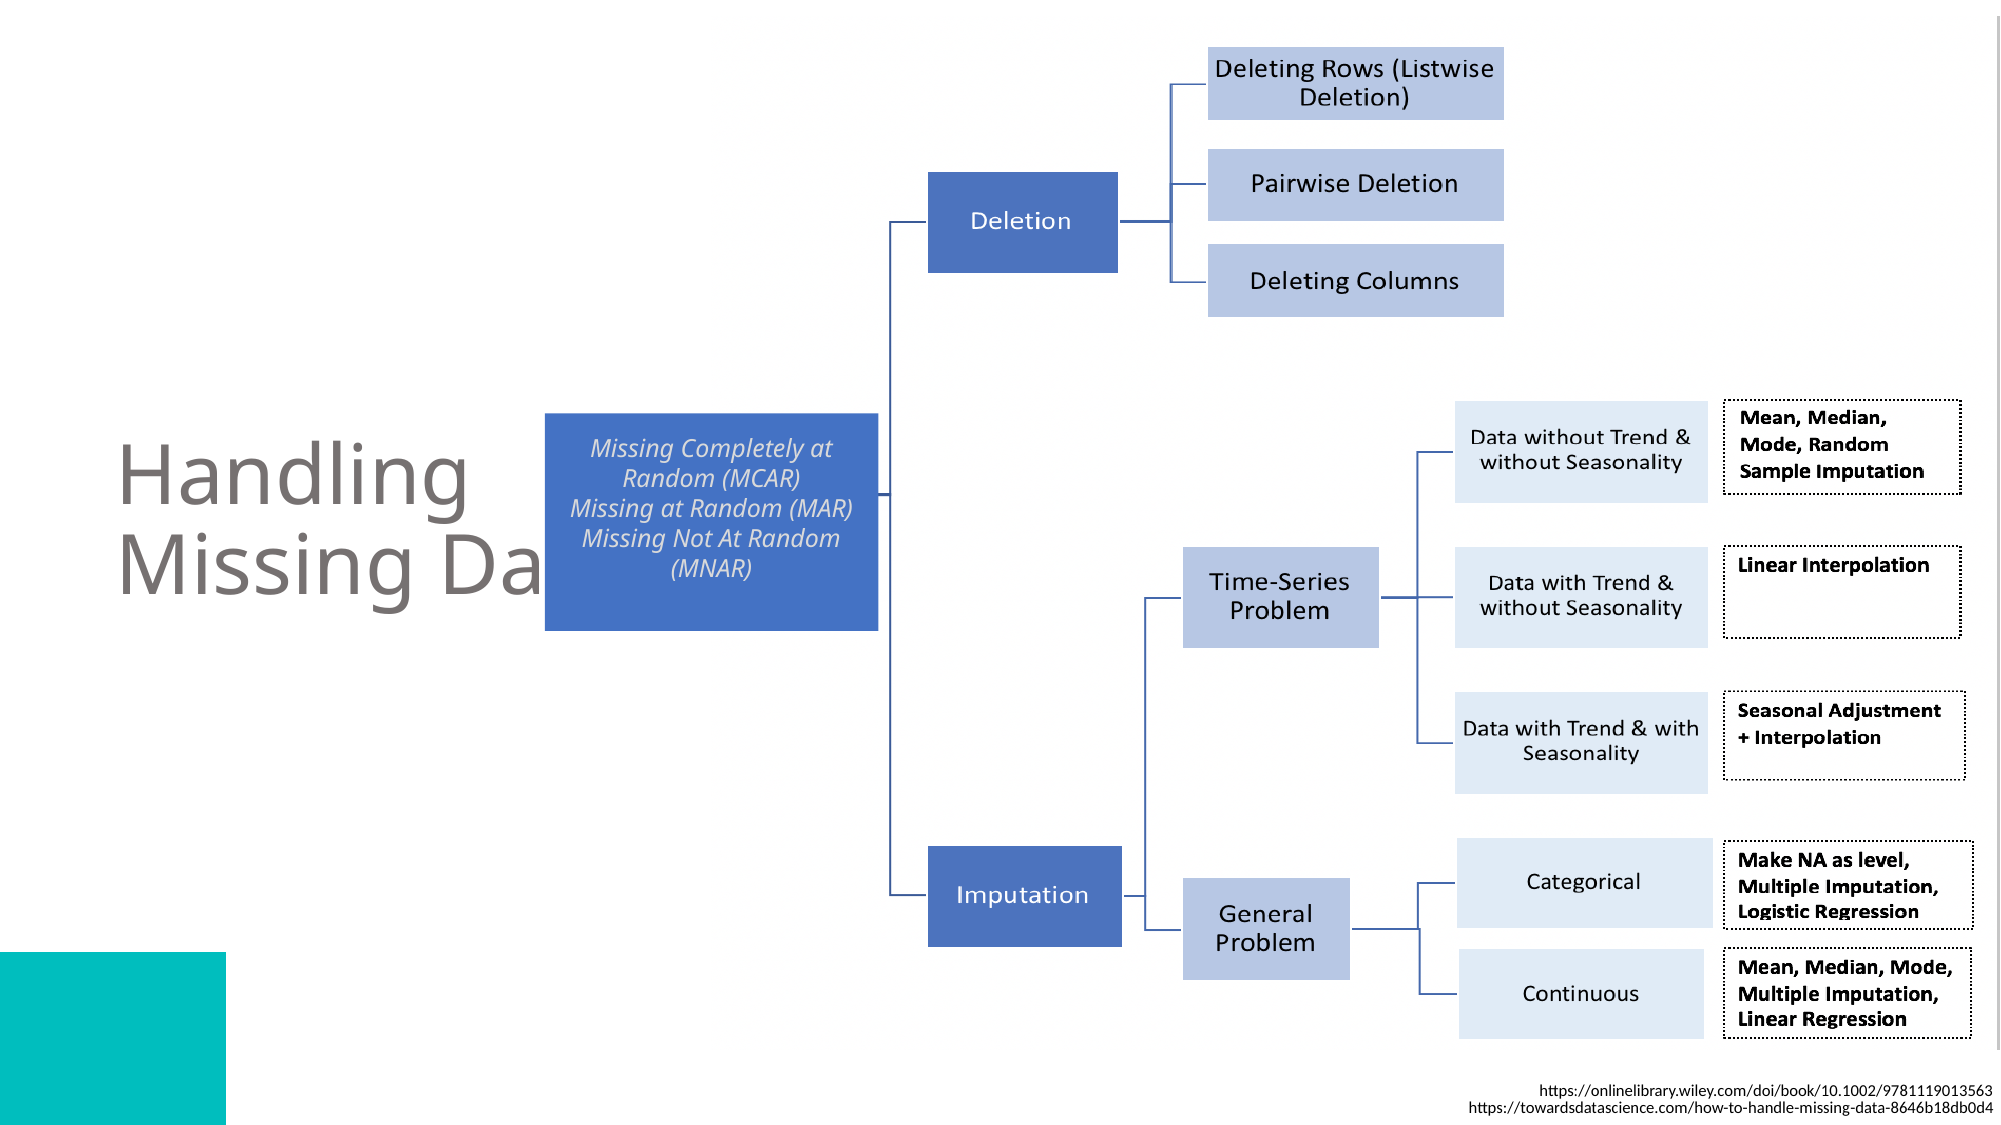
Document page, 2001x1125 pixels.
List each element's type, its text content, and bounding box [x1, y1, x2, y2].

text_box https://onlinelibrary.wiley.com/doi/book/10.1002/9781119013563 [1524, 1071, 2000, 1107]
text_box https://towardsdatascience.com/how-to-handle-missing-data-8646b18db0d4 [1453, 1089, 2000, 1125]
picture [711, 16, 2000, 1050]
text_box Missing Completely at Random (MCAR) Missing at Random (MAR) Missing Not At Random (MNAR) [544, 412, 711, 632]
title Handling Missing Data [100, 413, 544, 631]
text_box [0, 951, 227, 1125]
